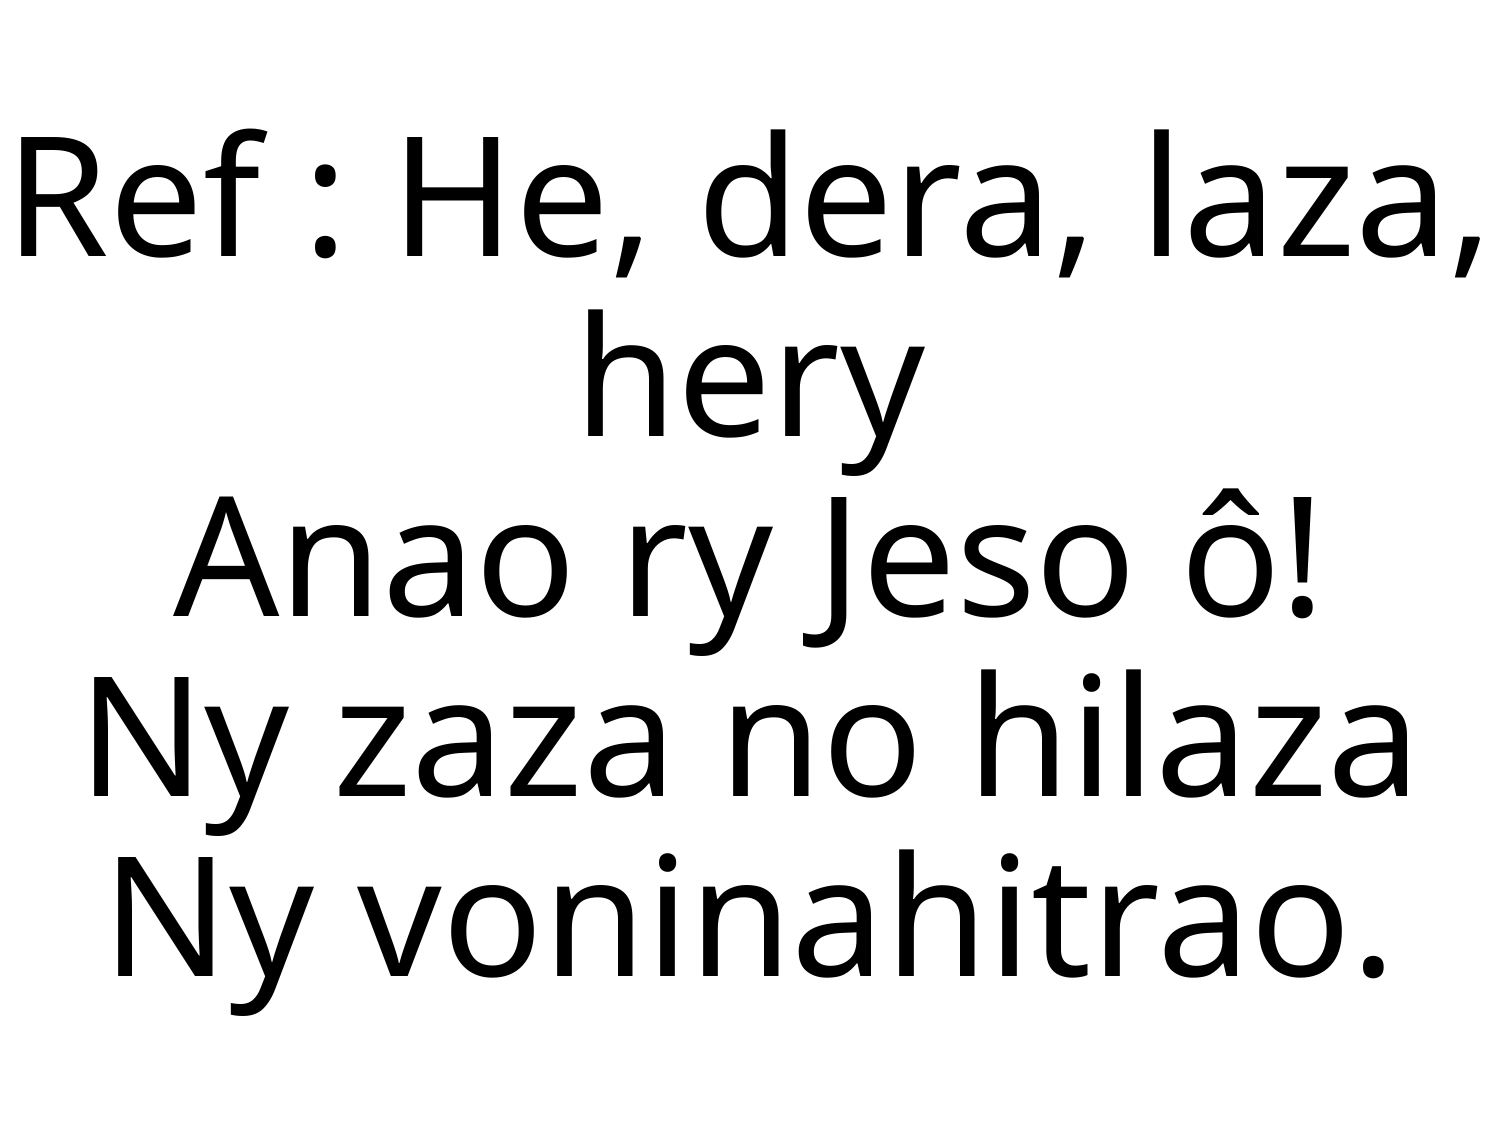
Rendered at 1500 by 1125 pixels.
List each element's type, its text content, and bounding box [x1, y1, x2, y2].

title Ref : He, dera, laza, hery Anao ry Jeso ô! Ny zaza no hilaza Ny voninahitrao. [0, 453, 1500, 672]
